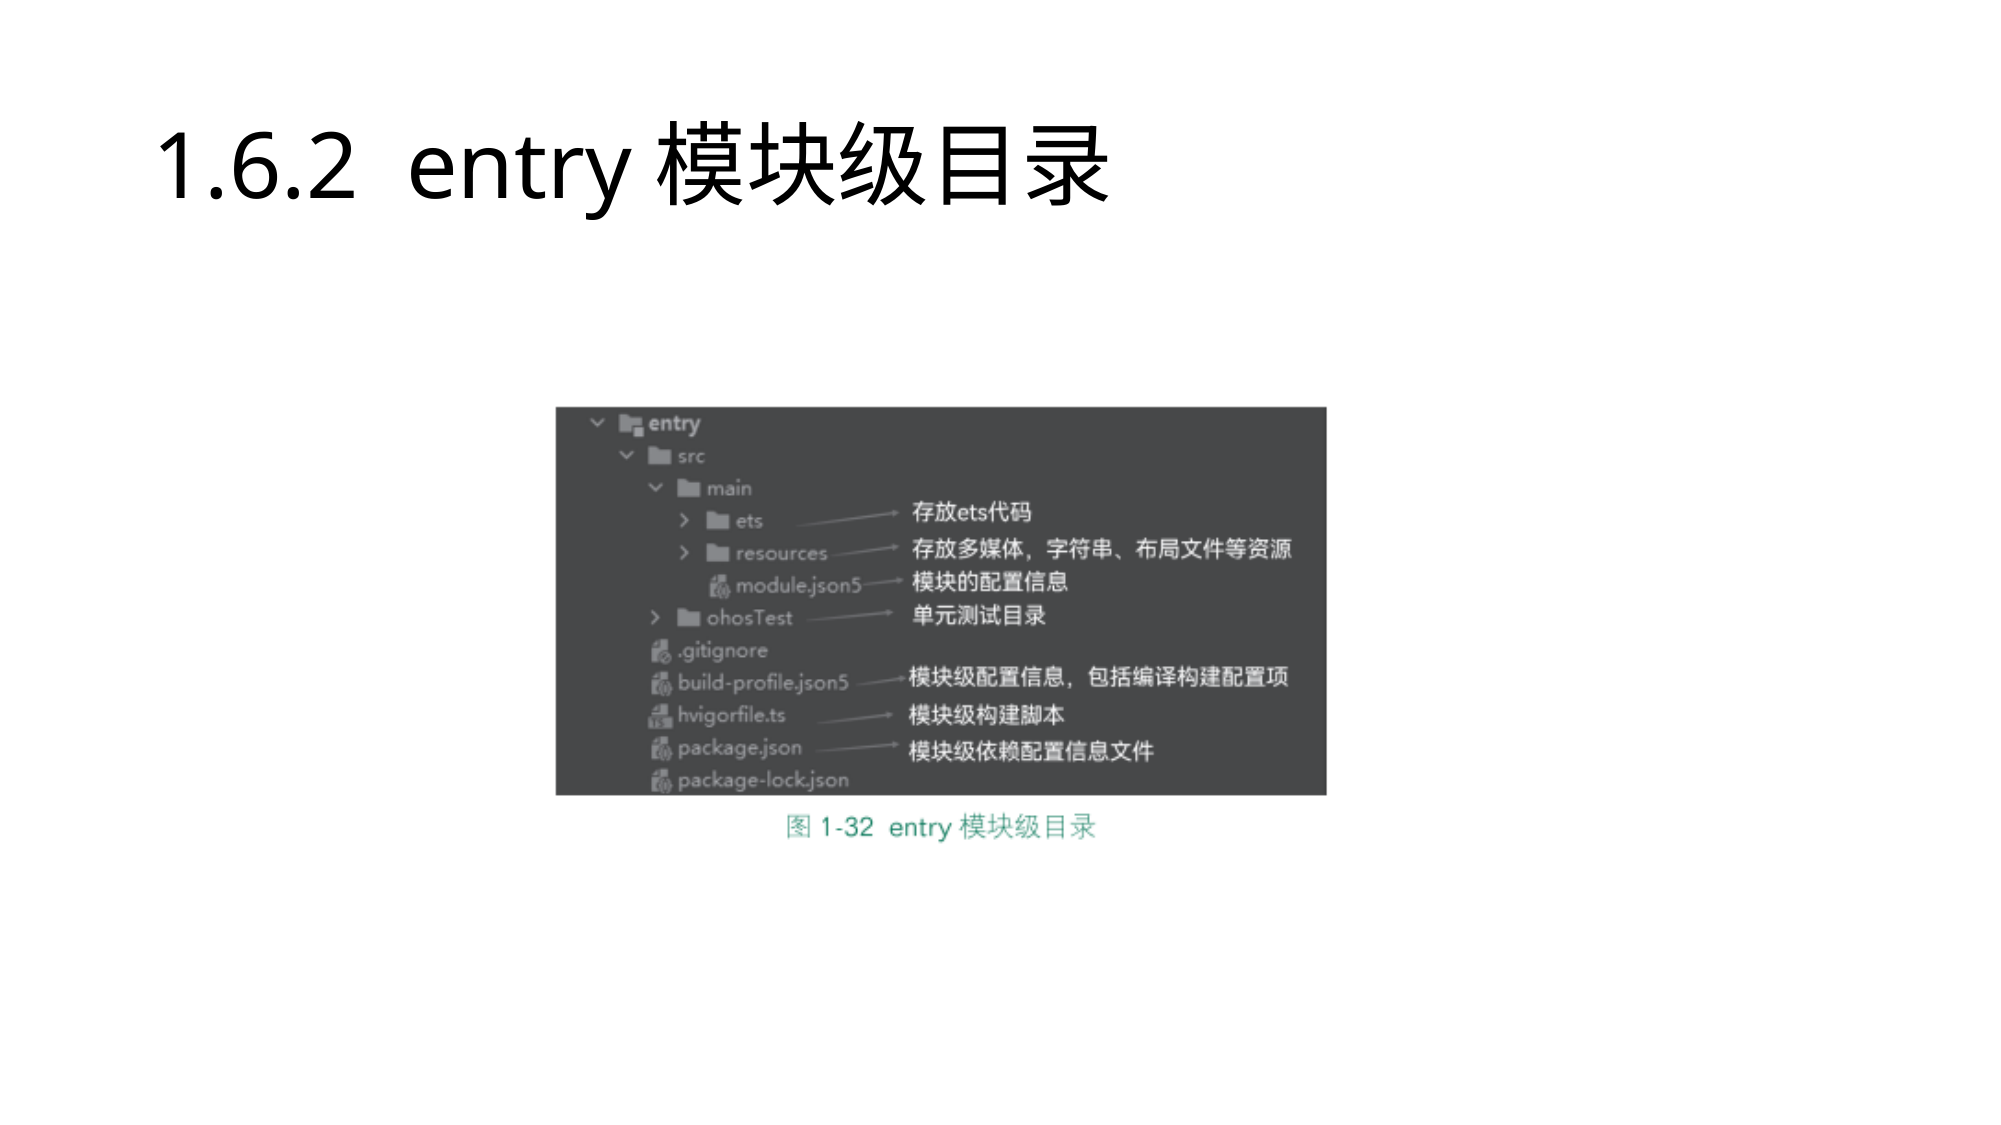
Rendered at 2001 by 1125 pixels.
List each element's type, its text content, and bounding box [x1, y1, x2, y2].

title 1.6.2 entry模块级目录 [137, 59, 1863, 278]
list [525, 378, 1351, 862]
